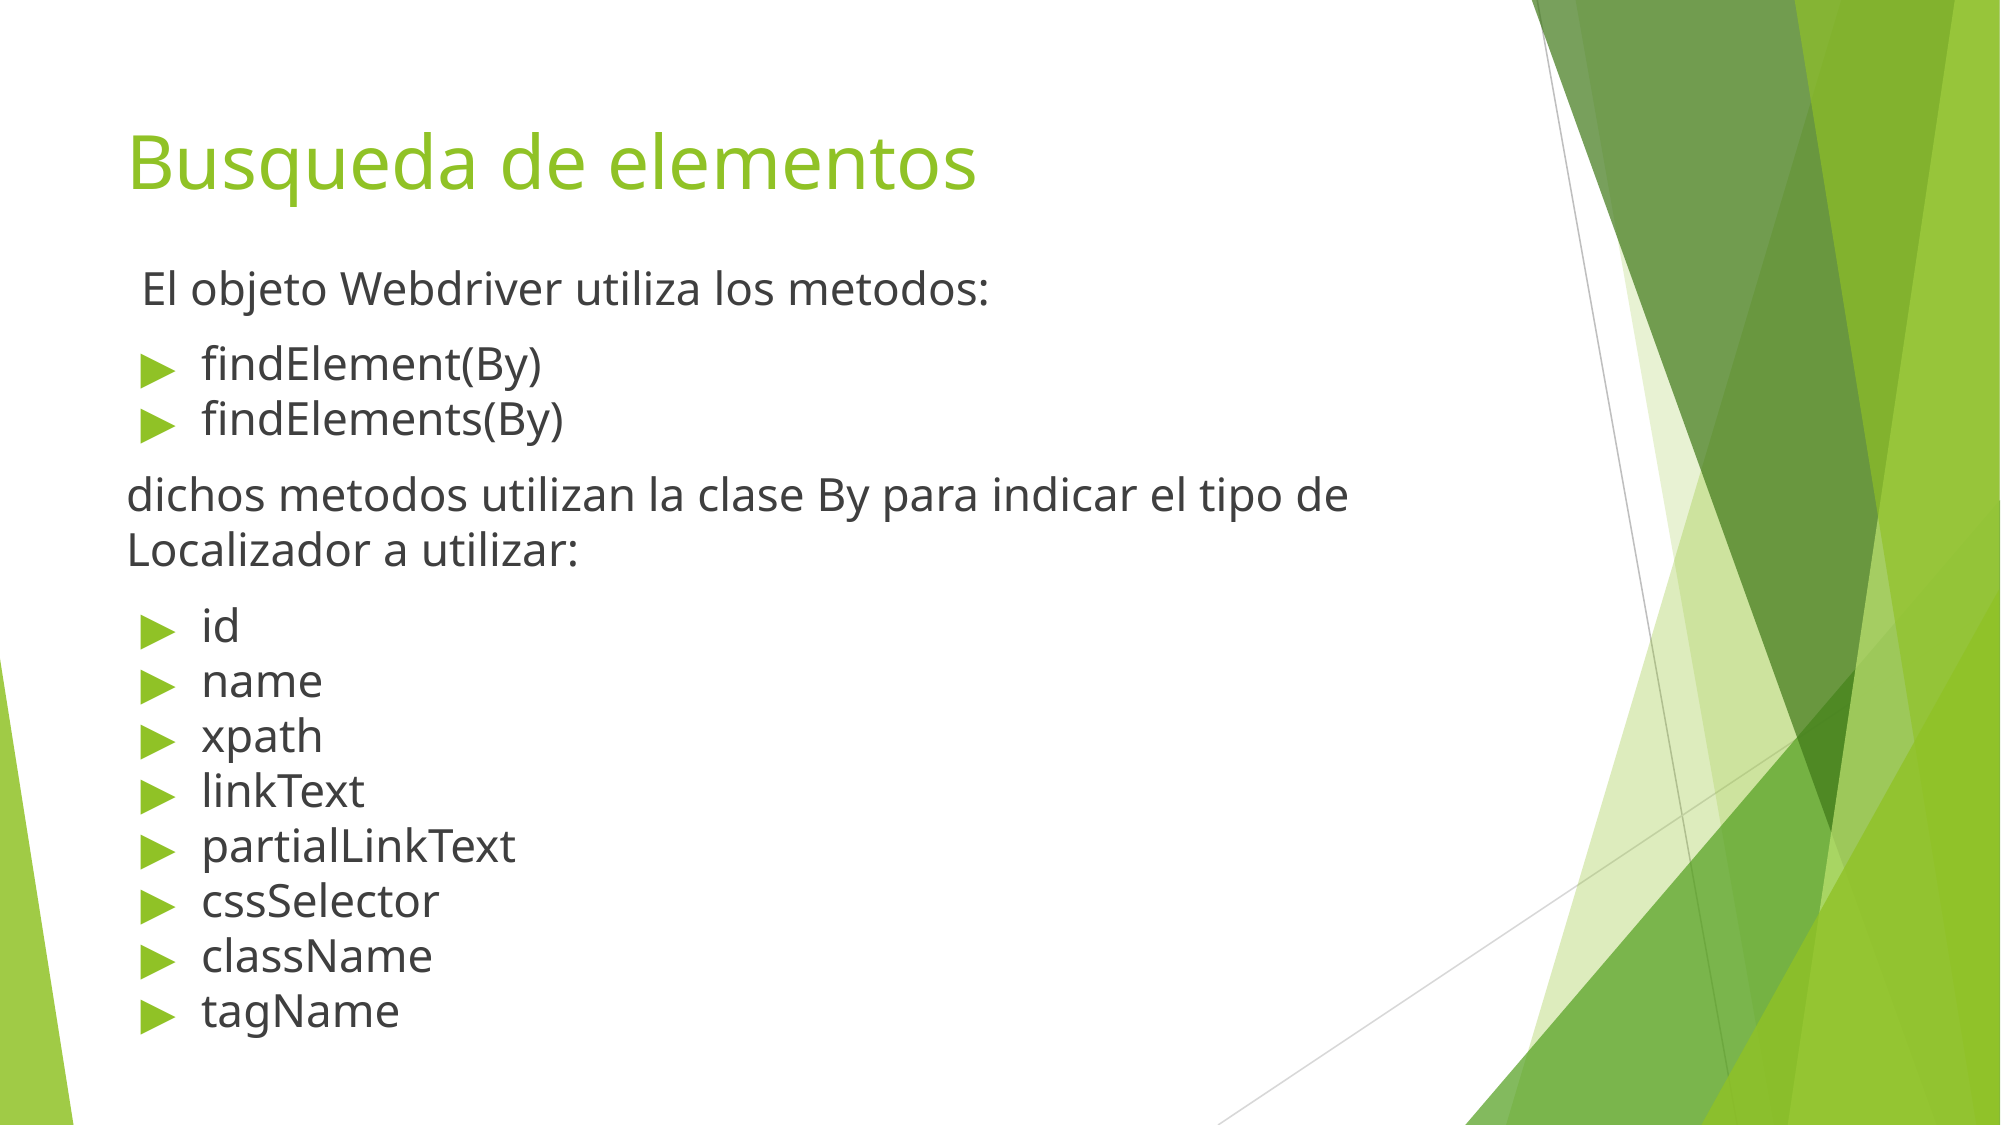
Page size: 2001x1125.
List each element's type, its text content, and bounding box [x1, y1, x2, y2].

list El objeto Webdriver utiliza los metodos: findElement(By) findElements(By) dichos metodos utilizan la clase By para indicar el tipo de Localizador a utilizar: id name xpath linkText partialLinkText cssSelector className tagName [111, 244, 1570, 1080]
title Busqueda de elementos [111, 99, 1522, 244]
